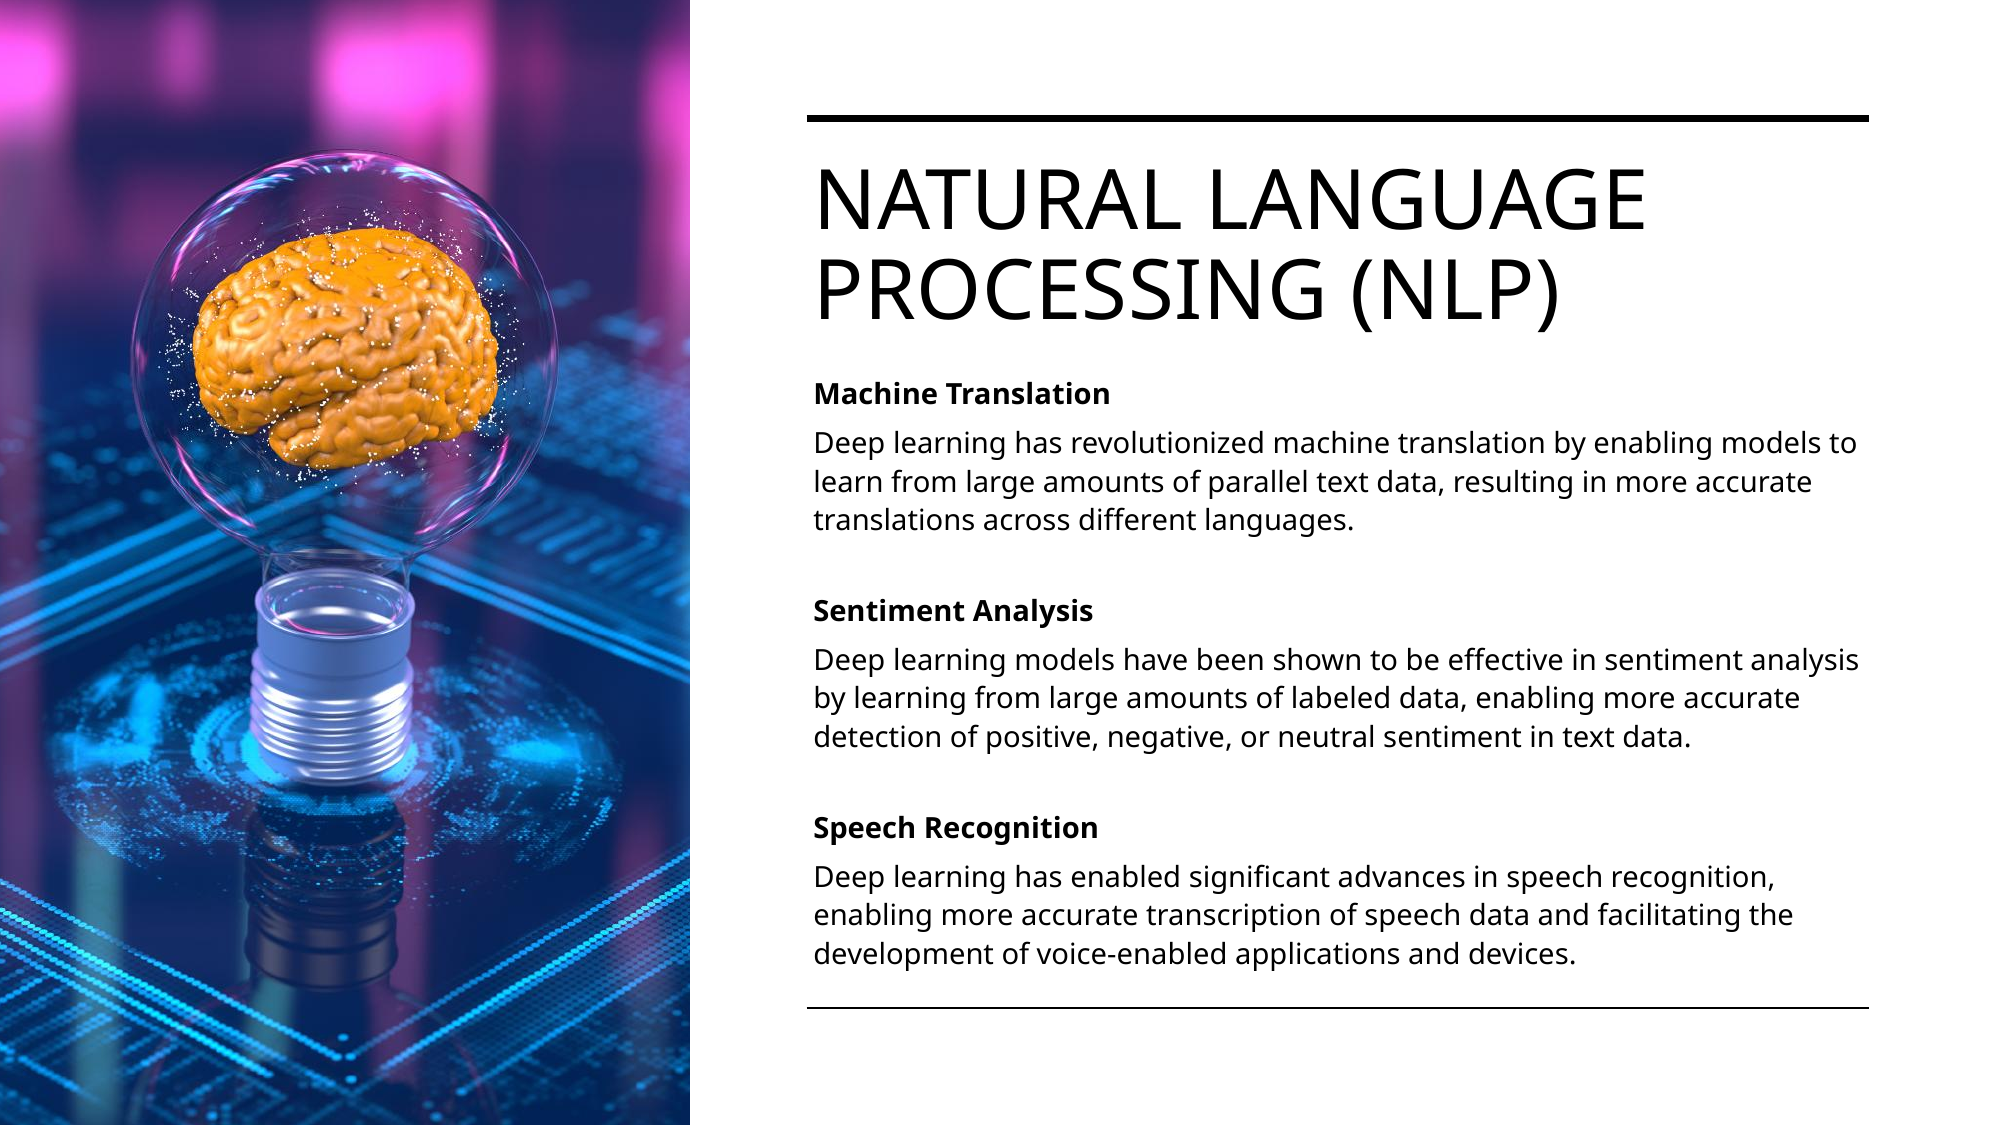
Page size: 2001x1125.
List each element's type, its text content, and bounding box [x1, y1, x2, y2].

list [0, 0, 690, 1125]
text_box [690, 0, 2000, 1125]
list Machine Translation Deep learning has revolutionized machine translation by enabling models to learn from large amounts of parallel text data, resulting in more accurate translations across different languages. Sentiment Analysis Deep learning models have been shown to be effective in sentiment analysis by learning from large amounts of labeled data, enabling more accurate detection of positive, negative, or neutral sentiment in text data. Speech Recognition Deep learning has enabled significant advances in speech recognition, enabling more accurate transcription of speech data and facilitating the development of voice-enabled applications and devices. [798, 364, 1886, 978]
title Natural Language Processing (NLP) [798, 149, 1886, 364]
